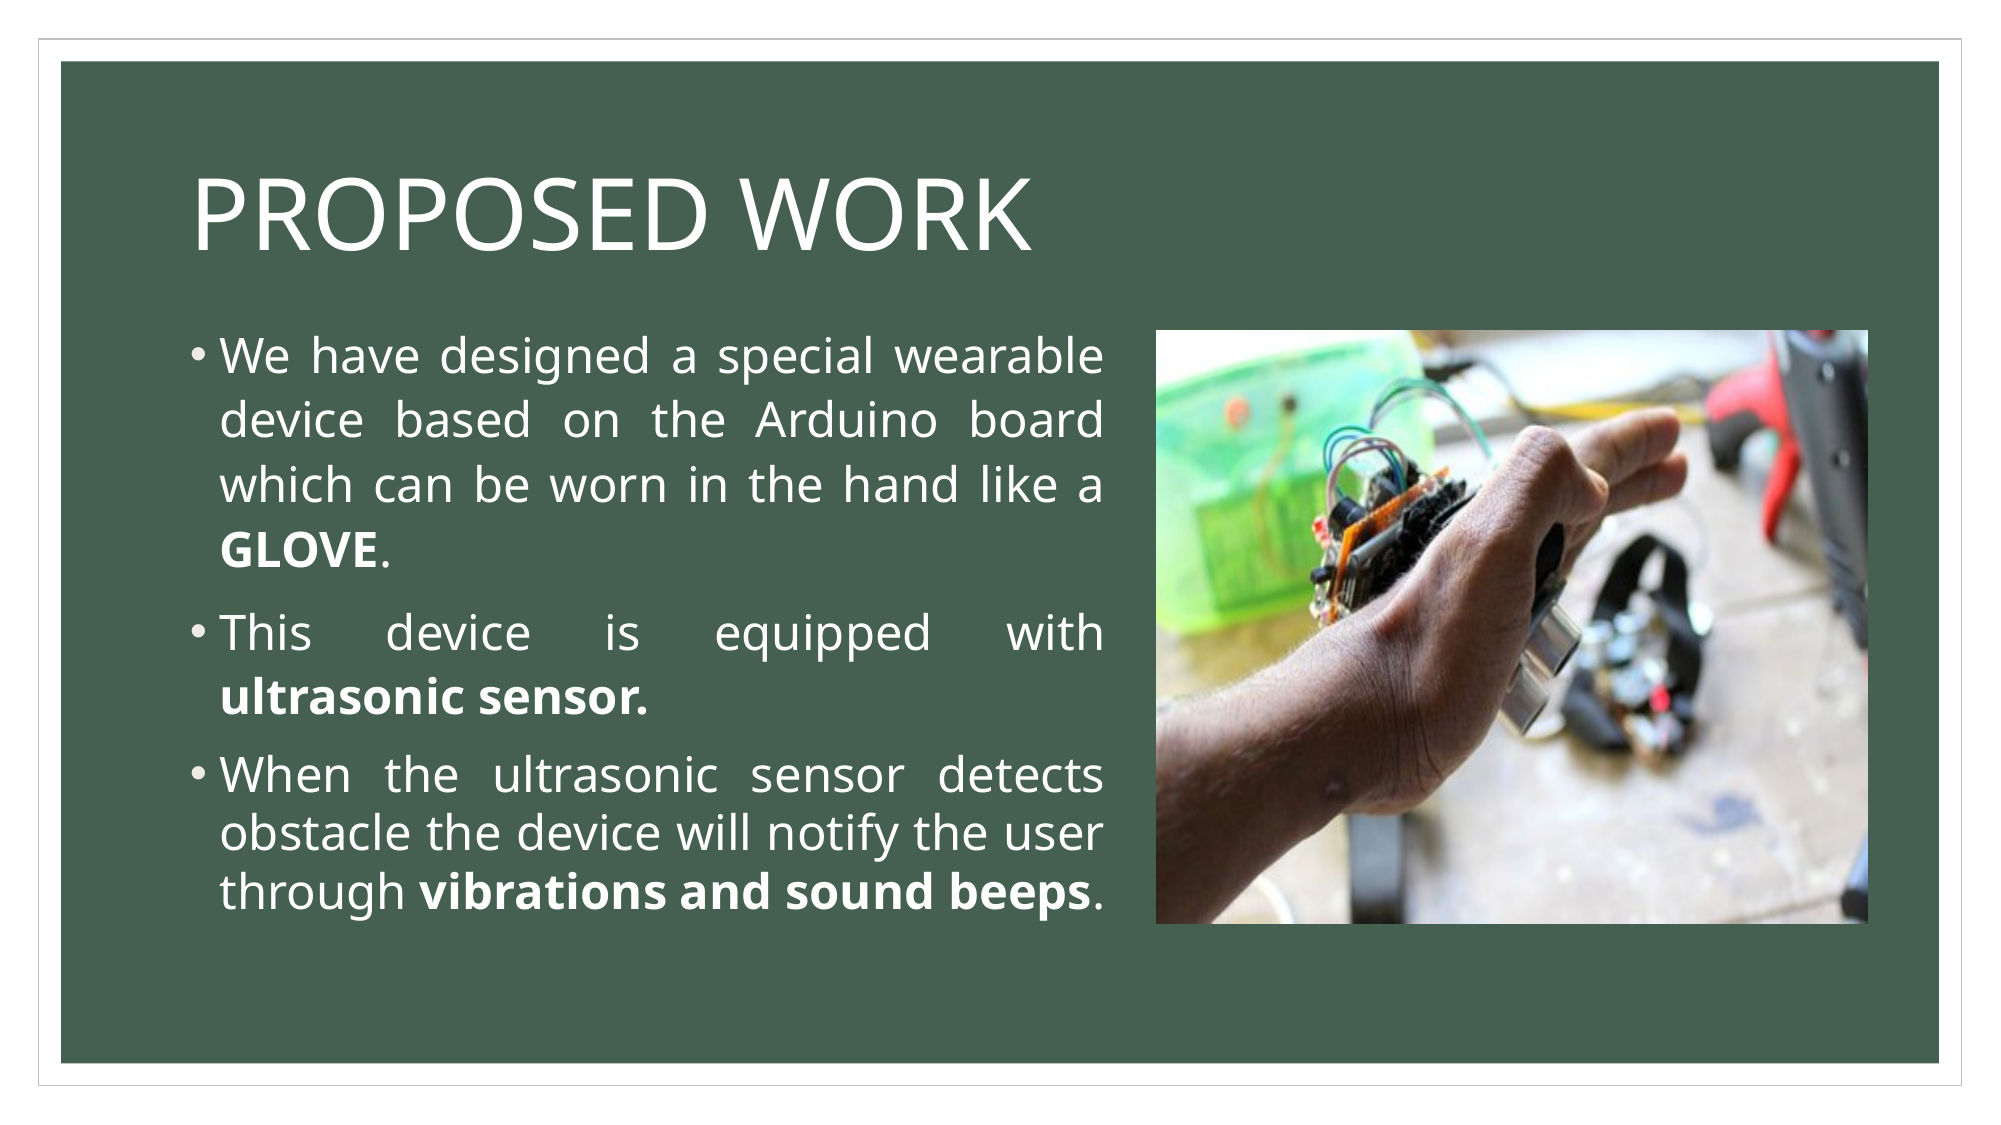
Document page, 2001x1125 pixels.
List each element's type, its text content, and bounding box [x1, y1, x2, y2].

list We have designed a special wearable device based on the Arduino board which can be worn in the hand like a GLOVE. This device is equipped with ultrasonic sensor. When the ultrasonic sensor detects obstacle the device will notify the user through vibrations and sound beeps. [174, 310, 1122, 990]
title PROPOSED WORK [174, 105, 1825, 331]
picture [1156, 330, 1868, 924]
